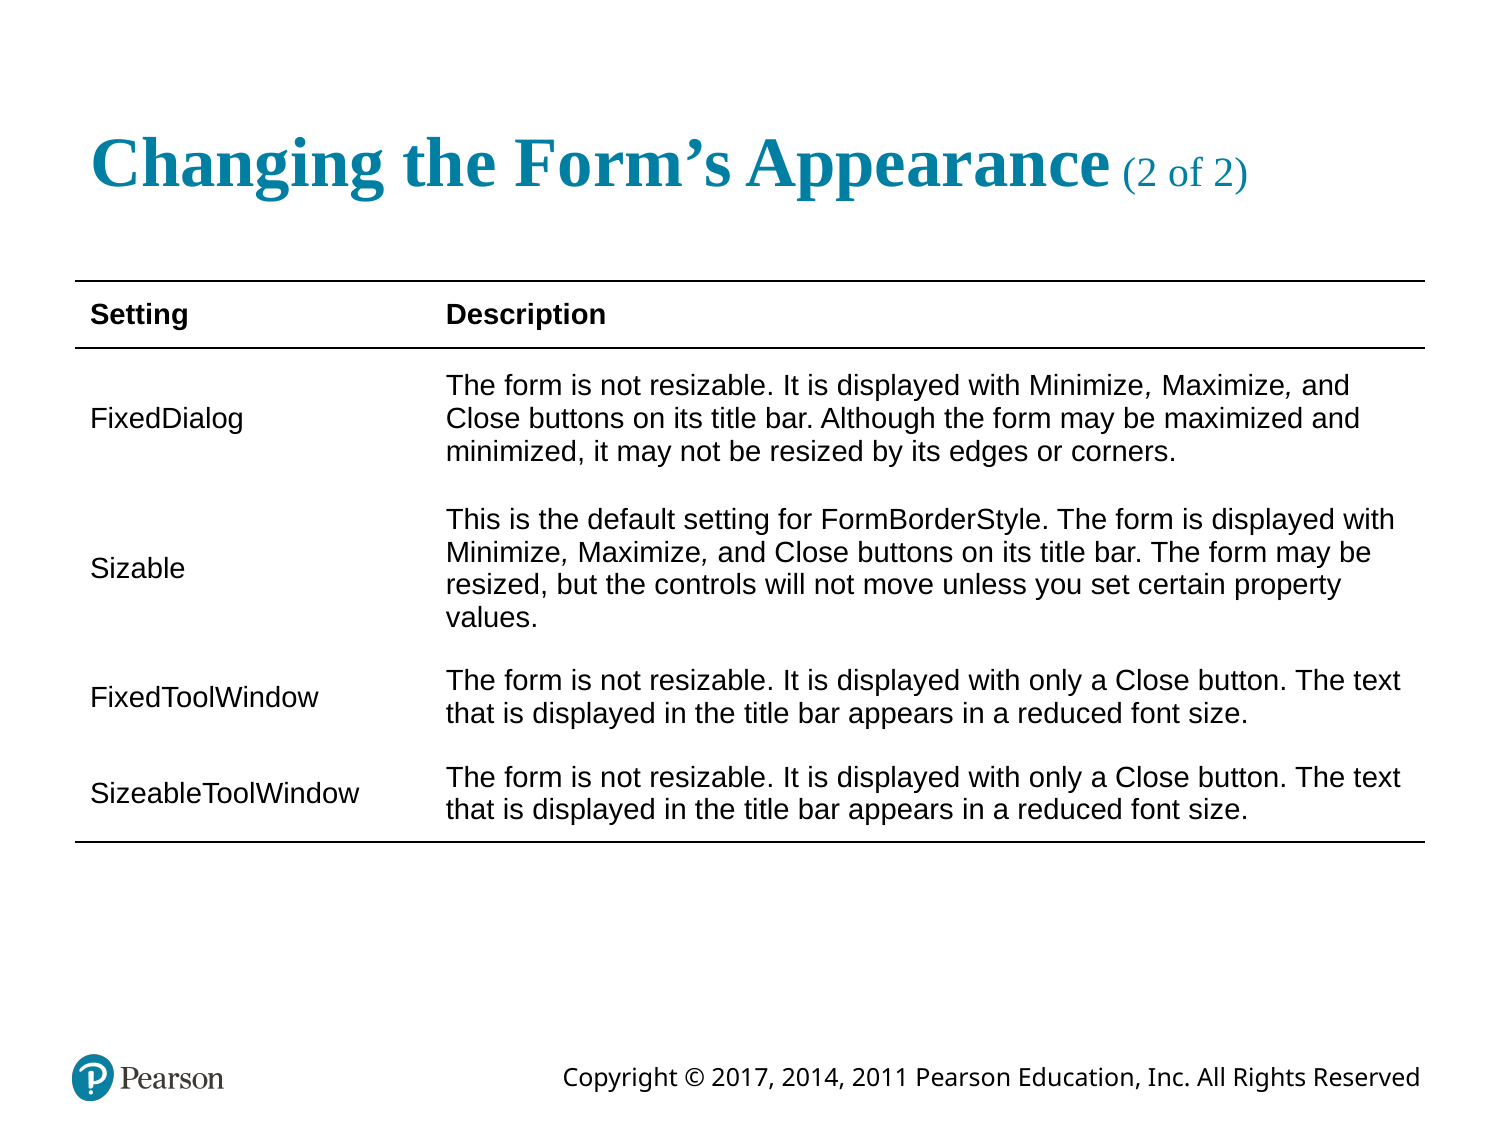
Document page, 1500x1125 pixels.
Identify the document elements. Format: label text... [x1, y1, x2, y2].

table_cell FixedToolWindow [75, 649, 431, 745]
picture [98, 1054, 224, 1101]
picture [72, 1087, 83, 1101]
title Changing the Form’s Appearance (2 of 2) [75, 0, 1425, 216]
picture [72, 1054, 88, 1070]
table_cell This is the default setting for FormBorderStyle. The form is displayed with Minimize, Maximize, and Close buttons on its title bar. The form may be resized, but the controls will not move unless you set certain property values. [431, 488, 1425, 649]
table_header Description [431, 282, 1425, 347]
table_cell SizeableToolWindow [75, 745, 431, 841]
table_cell The form is not resizable. It is displayed with only a Close button. The text that is displayed in the title bar appears in a reduced font size. [431, 745, 1425, 841]
table_cell The form is not resizable. It is displayed with Minimize, Maximize, and Close buttons on its title bar. Although the form may be maximized and minimized, it may not be resized by its edges or corners. [431, 349, 1425, 488]
table_header Setting [75, 282, 431, 347]
table_cell The form is not resizable. It is displayed with only a Close button. The text that is displayed in the title bar appears in a reduced font size. [431, 649, 1425, 745]
table_cell FixedDialog [75, 349, 431, 488]
picture [80, 1063, 106, 1088]
table_cell Sizable [75, 488, 431, 649]
